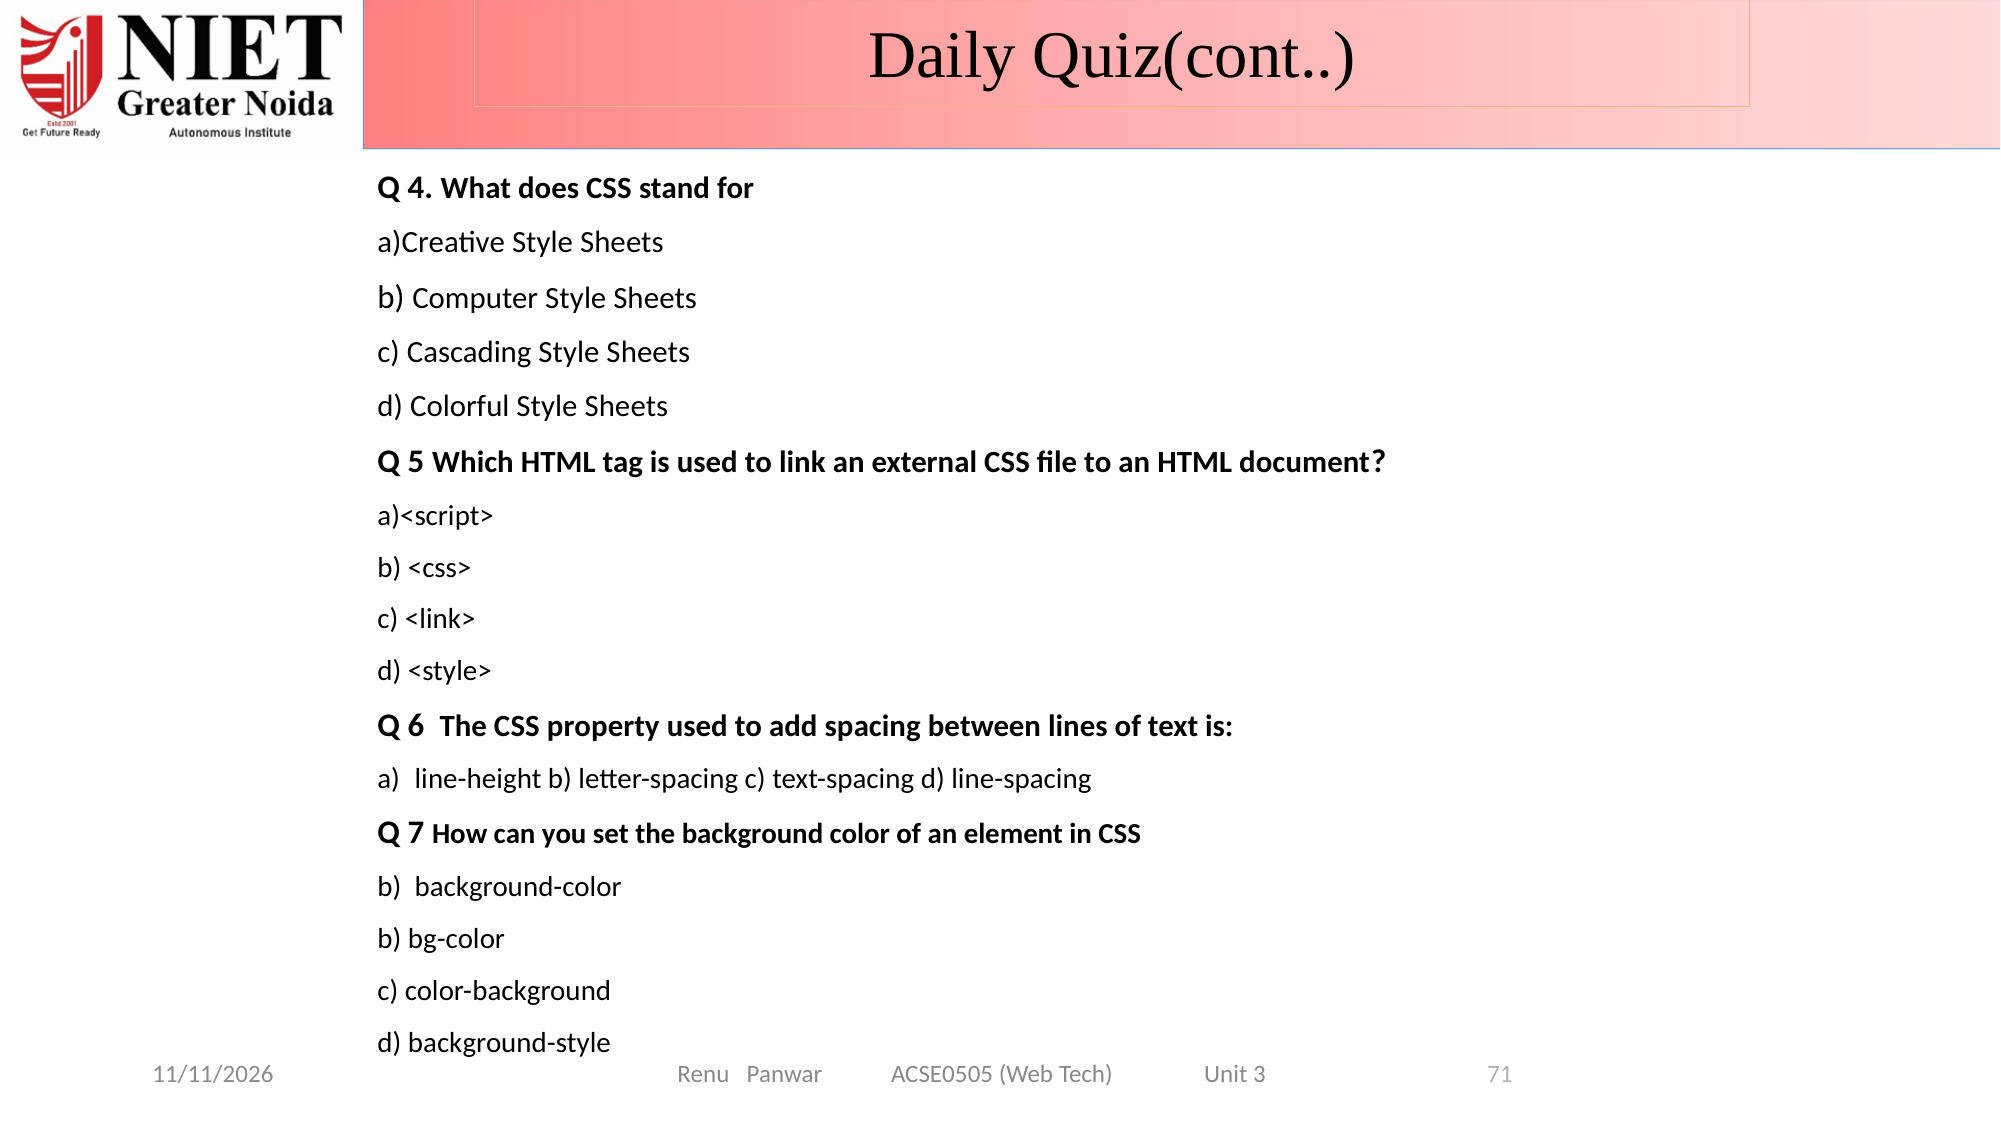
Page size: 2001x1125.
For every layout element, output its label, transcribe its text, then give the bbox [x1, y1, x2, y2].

list Q 4. What does CSS stand for a)Creative Style Sheets b) Computer Style Sheets c) Cascading Style Sheets d) Colorful Style Sheets Q 5 Which HTML tag is used to link an external CSS file to an HTML document? a)<script> b) <css> c) <link> d) <style> Q 6 The CSS property used to add spacing between lines of text is: line-height b) letter-spacing c) text-spacing d) line-spacing Q 7 How can you set the background color of an element in CSS background-color b) bg-color c) color-background d) background-style [362, 162, 1713, 1073]
picture [0, 0, 2001, 1125]
slide_number 08-Jan-25 [137, 1042, 588, 1103]
slide_number 71 [1325, 1073, 1675, 1103]
text_box Daily Quiz(cont..) [474, 0, 1750, 107]
footer Renu Panwar ACSE0505 (Web Tech) Unit 3 [662, 1073, 1325, 1103]
